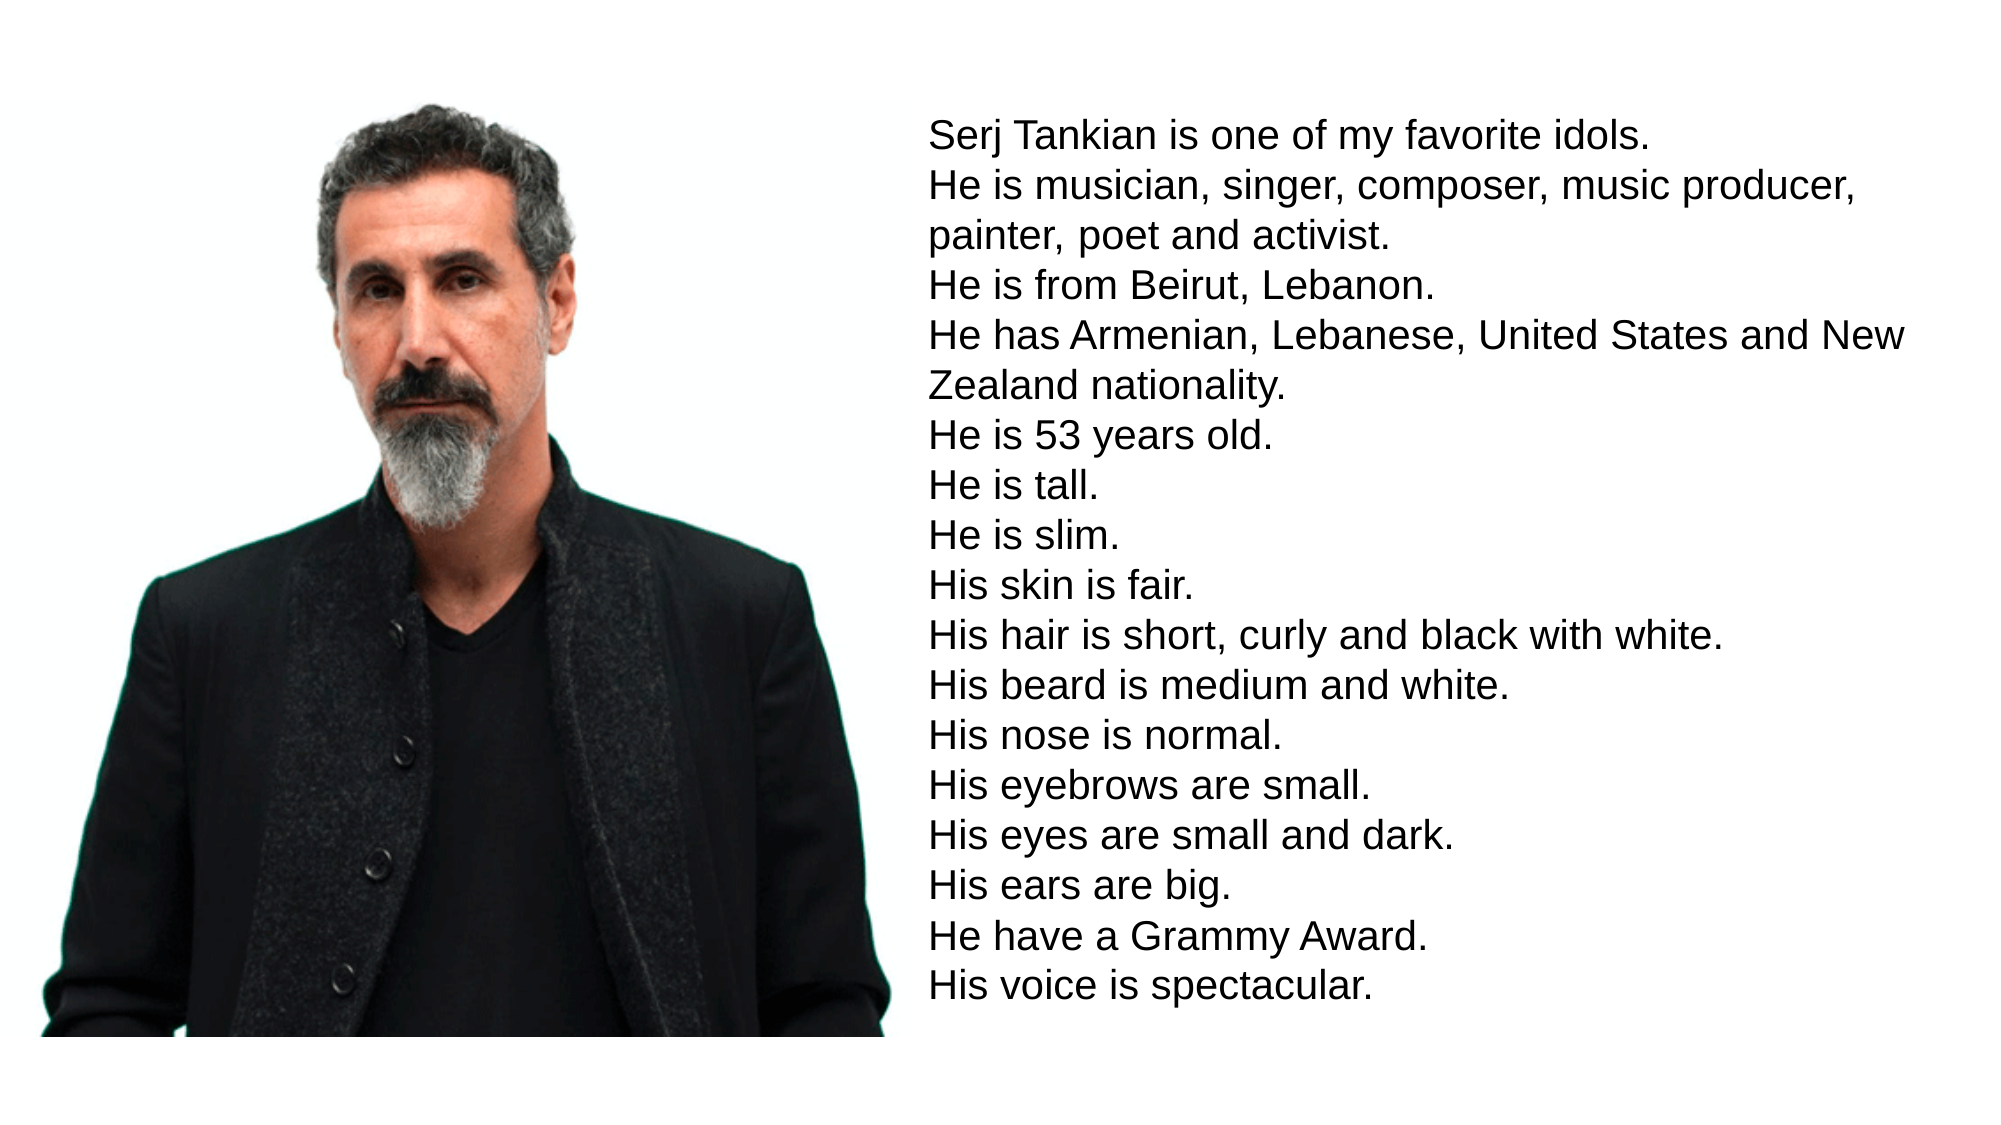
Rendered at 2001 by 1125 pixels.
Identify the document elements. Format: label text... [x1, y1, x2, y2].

text_box Serj Tankian is one of my favorite idols. He is musician, singer, composer, music producer, painter, poet and activist. He is from Beirut, Lebanon. He has Armenian, Lebanese, United States and New Zealand nationality. He is 53 years old. He is tall. He is slim. His skin is fair. His hair is short, curly and black with white. His beard is medium and white. His nose is normal. His eyebrows are small. His eyes are small and dark. His ears are big. He have a Grammy Award. His voice is spectacular. [914, 100, 1932, 1016]
picture [0, 100, 914, 1037]
